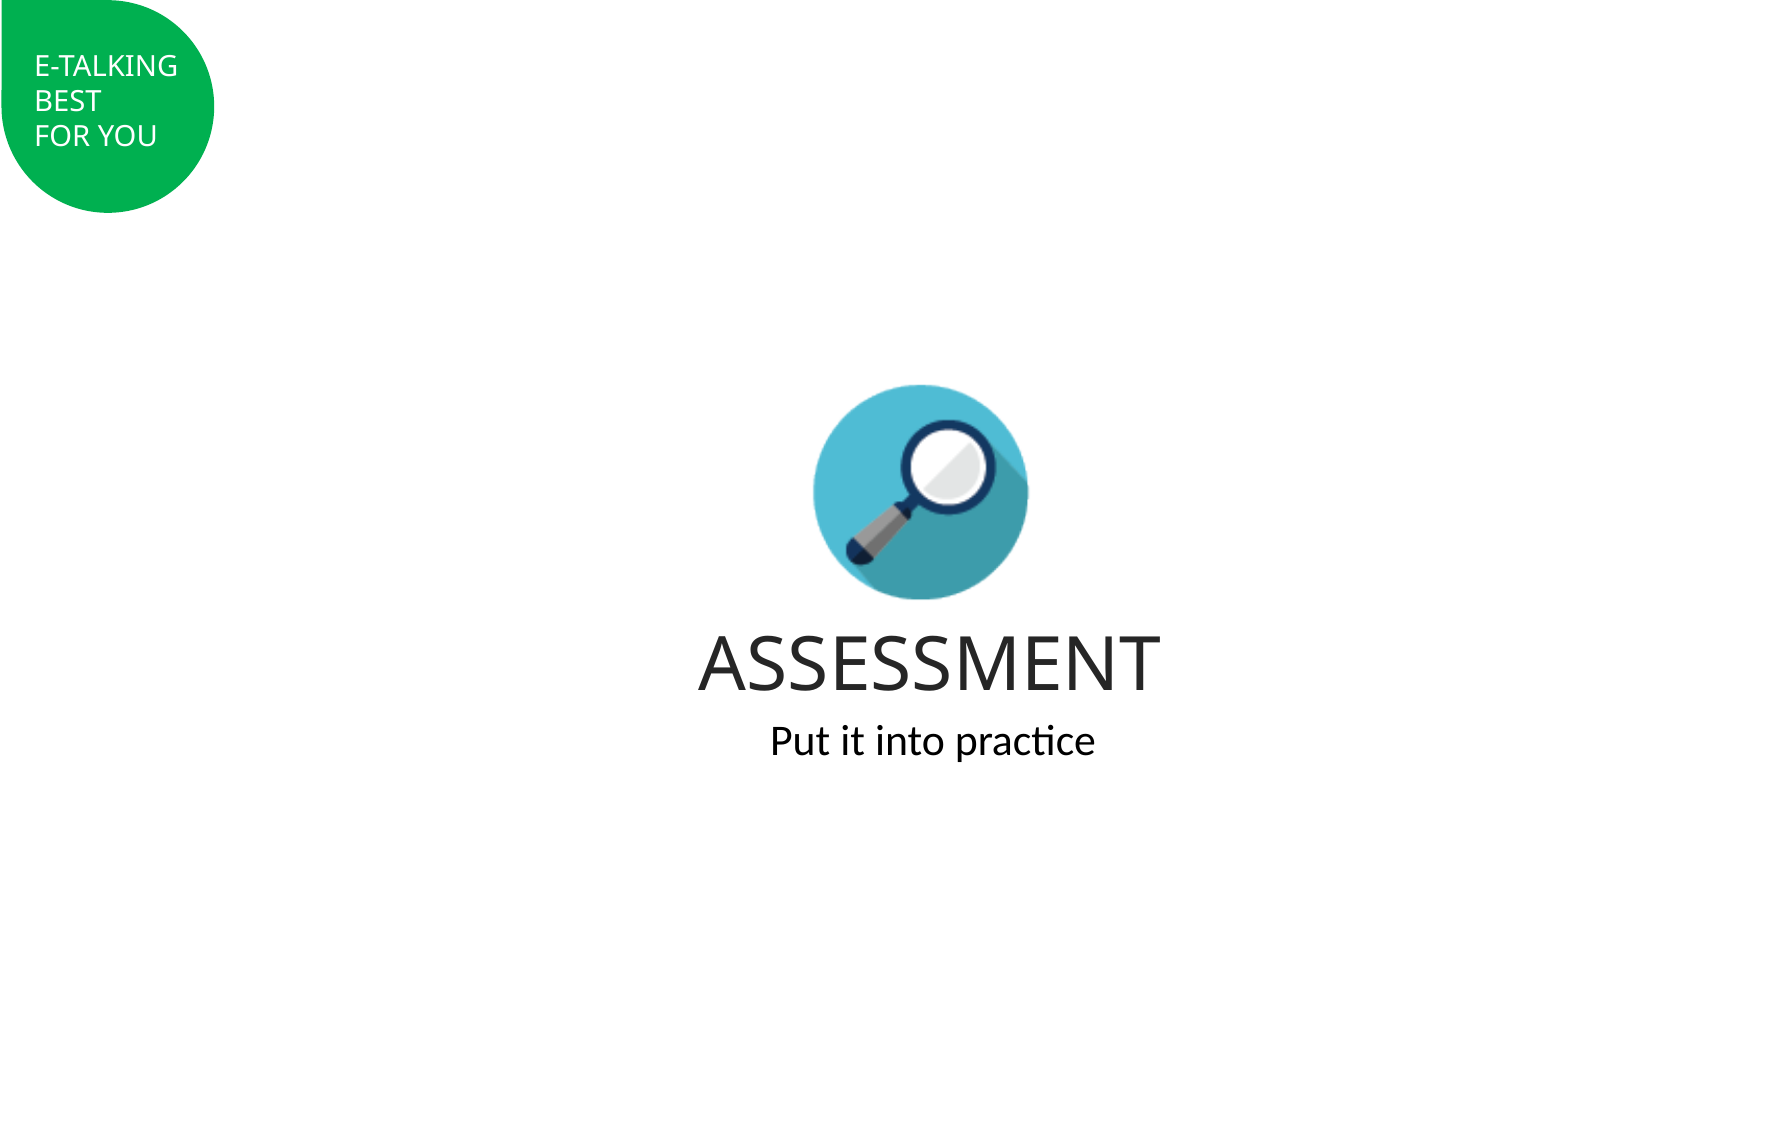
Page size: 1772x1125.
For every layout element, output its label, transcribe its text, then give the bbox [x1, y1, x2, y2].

text_box Put it into practice [283, 704, 1583, 772]
picture [732, 358, 1068, 662]
text_box ASSESSMENT [644, 607, 1217, 704]
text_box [1, 0, 321, 214]
